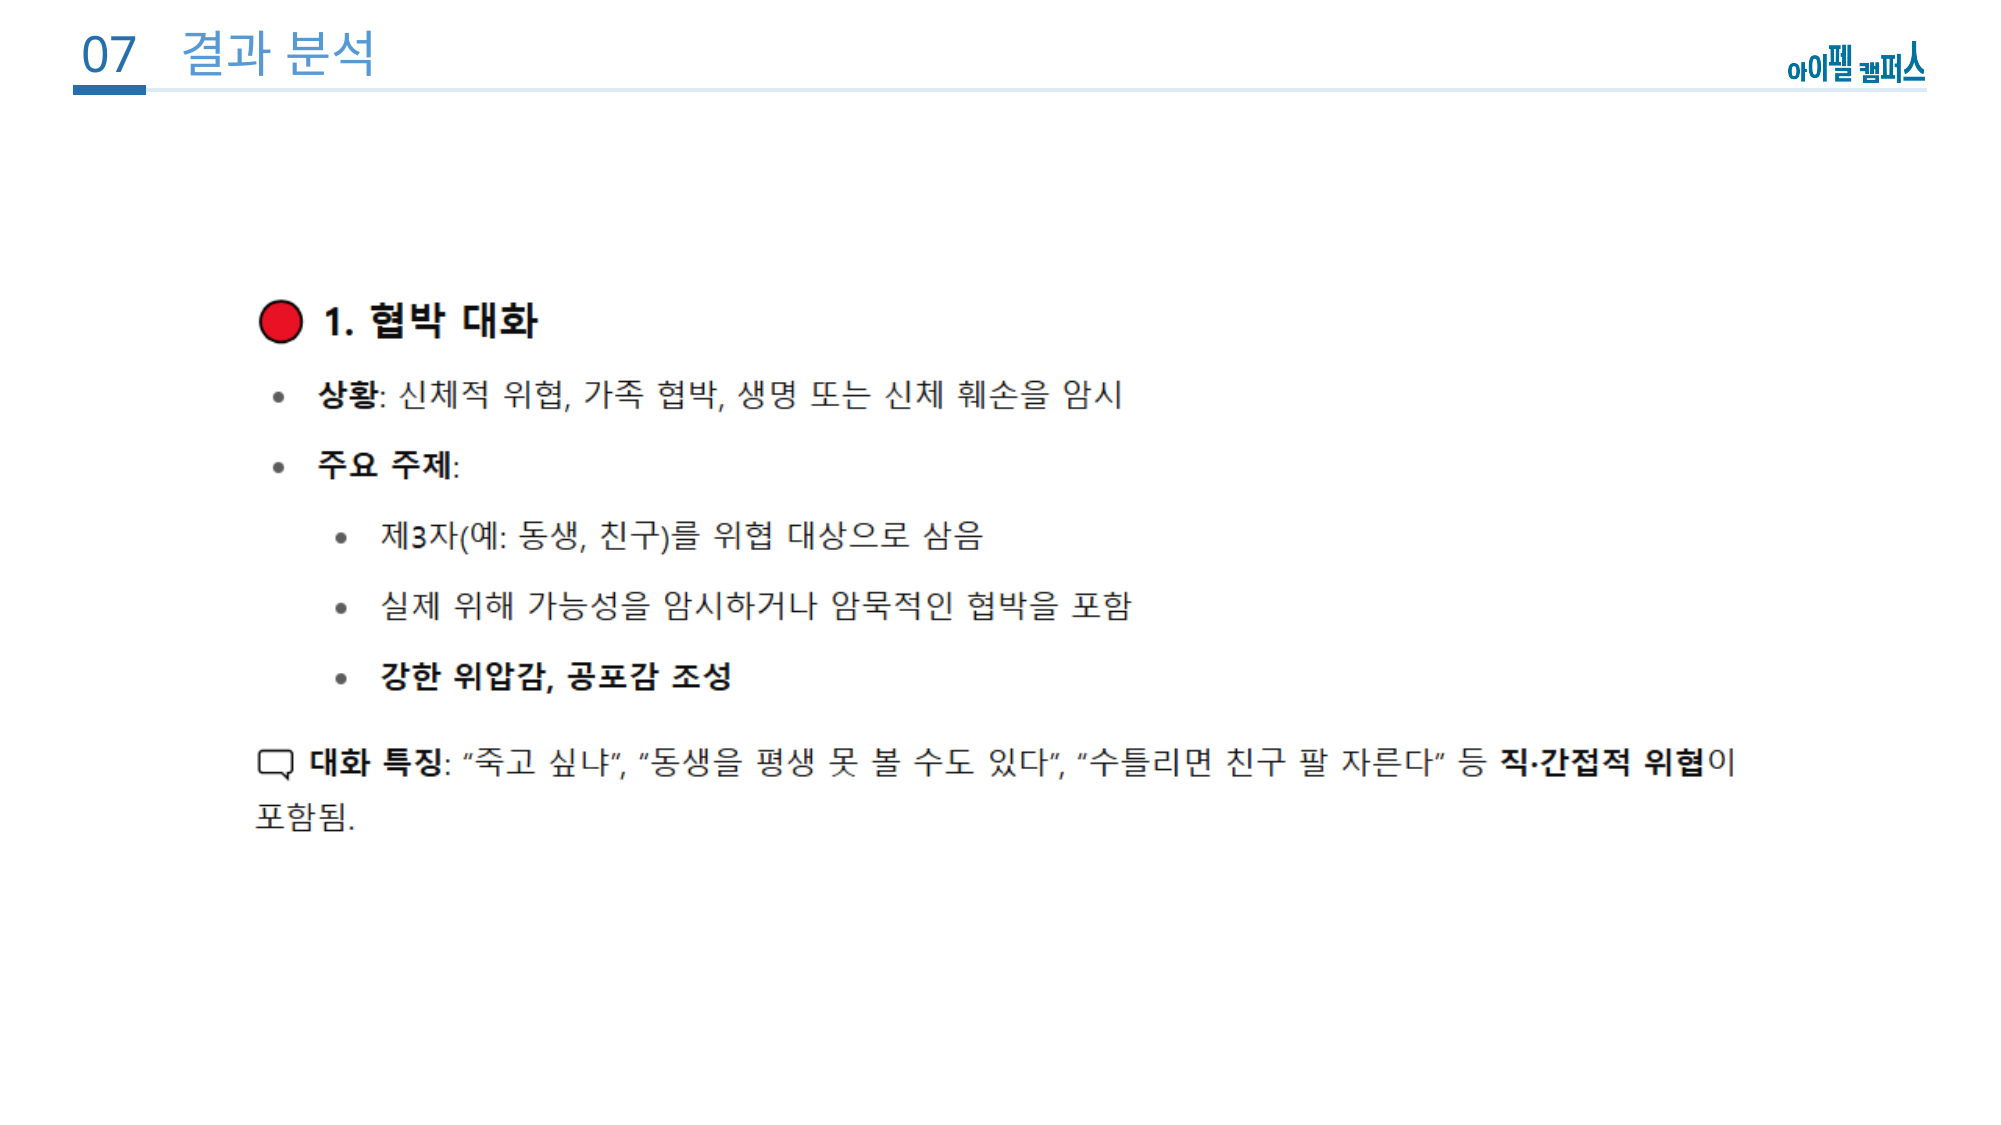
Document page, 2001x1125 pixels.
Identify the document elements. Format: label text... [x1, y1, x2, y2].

picture [1880, 79, 1896, 84]
picture [227, 258, 1773, 867]
text_box 결과 분석 [154, 14, 393, 89]
text_box 07 [66, 14, 154, 90]
picture [1917, 40, 1925, 69]
picture [1787, 40, 1925, 84]
